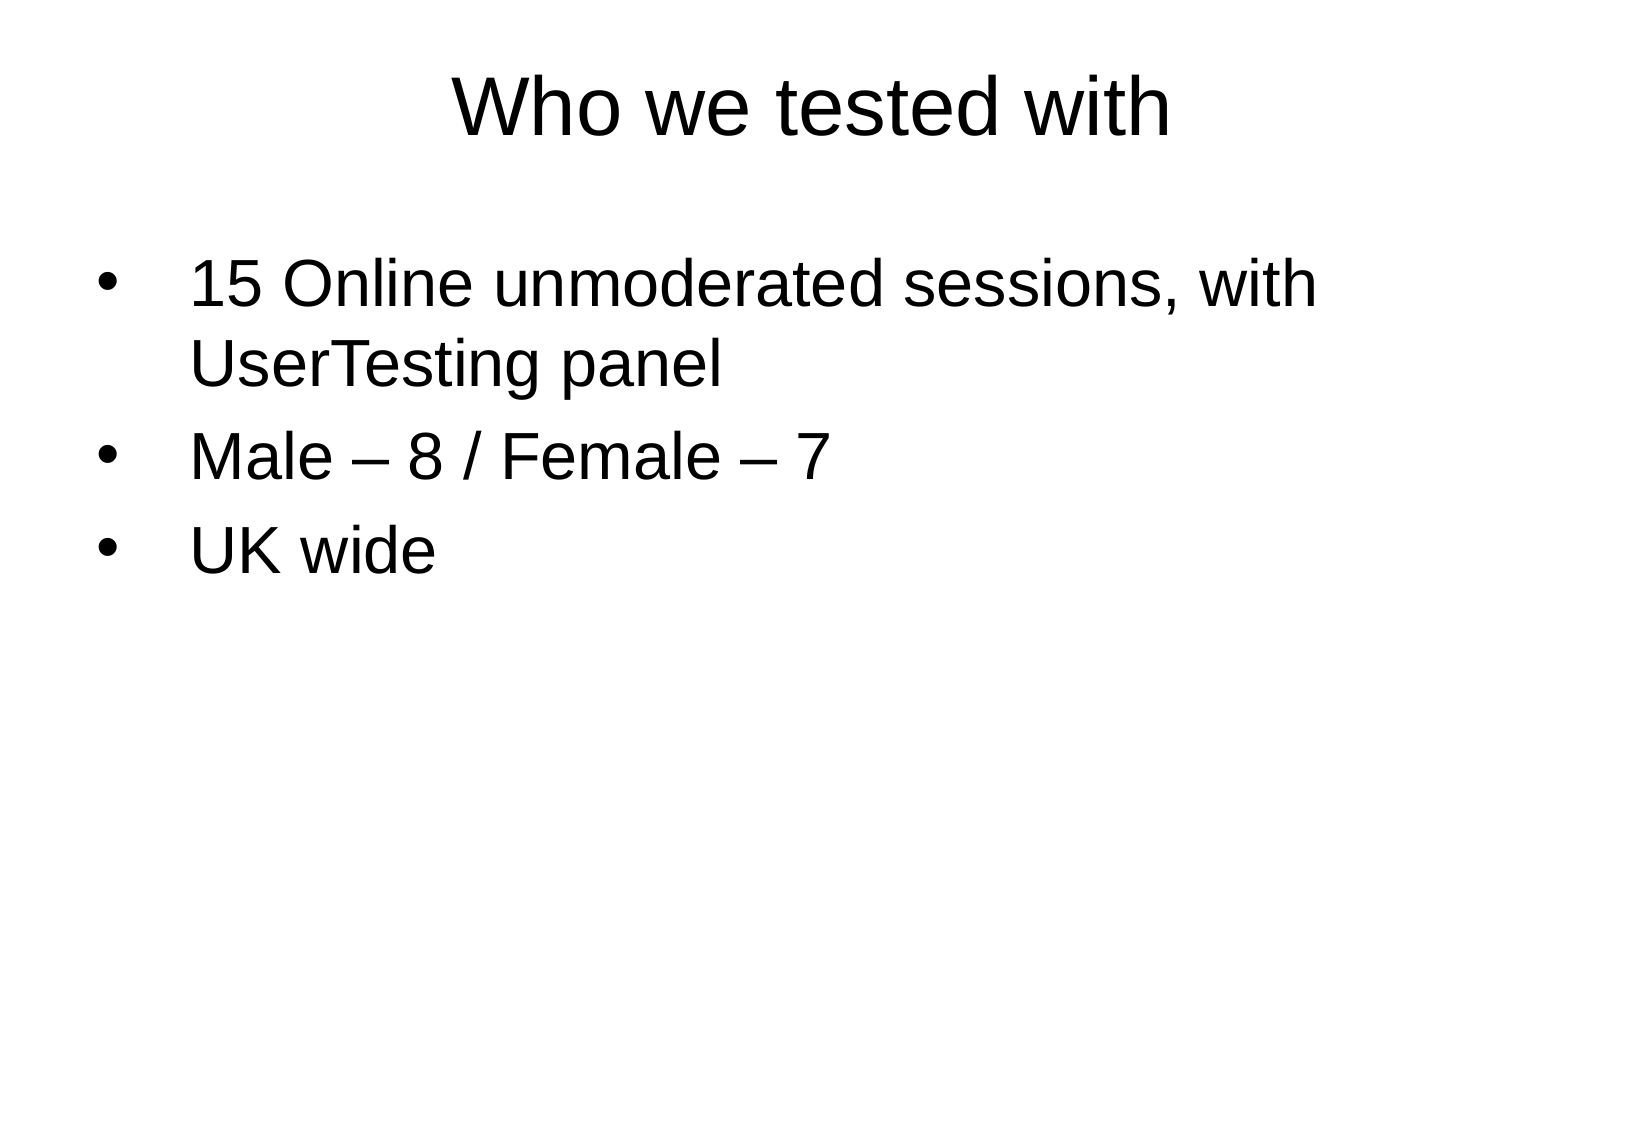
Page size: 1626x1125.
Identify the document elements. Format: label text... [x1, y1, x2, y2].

list 15 Online unmoderated sessions, with UserTesting panel Male – 8 / Female – 7 UK wide [81, 232, 1544, 1005]
title Who we tested with [81, 45, 1544, 232]
